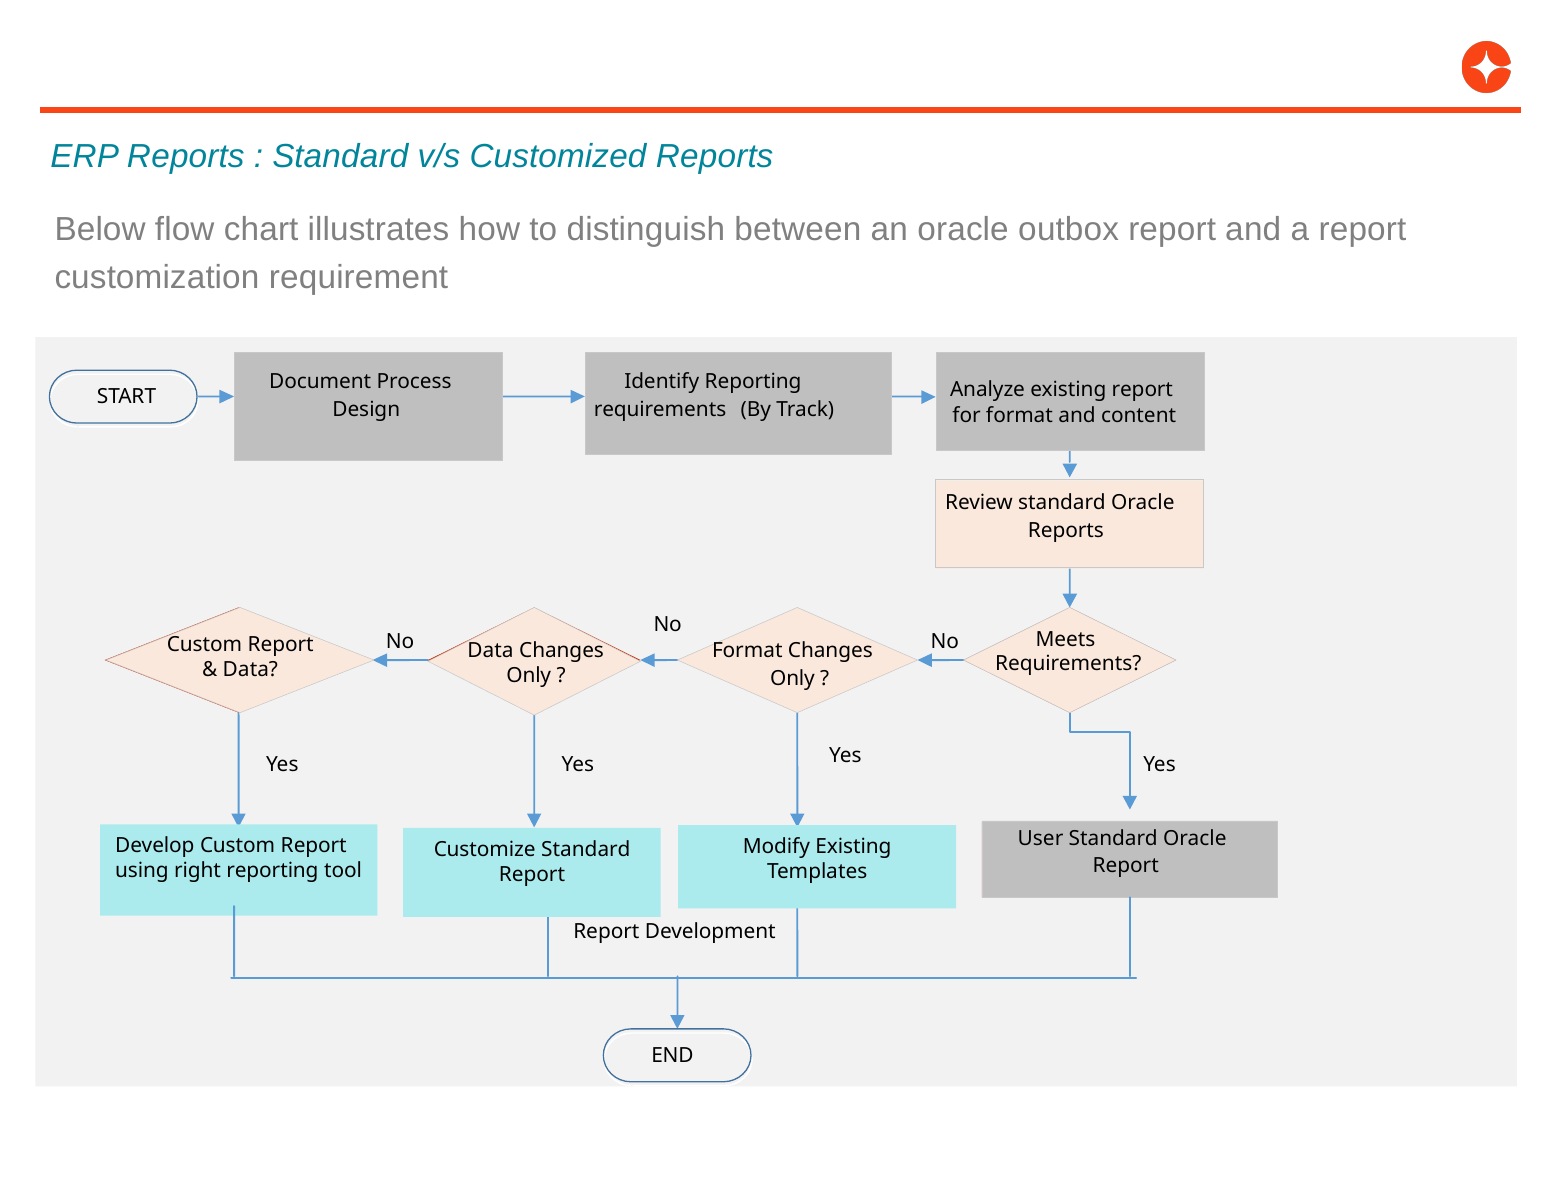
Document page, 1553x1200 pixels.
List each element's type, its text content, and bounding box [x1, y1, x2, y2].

list ERP Reports : Standard v/s Customized Reports [35, 118, 1517, 185]
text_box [35, 337, 1517, 1087]
picture [1461, 41, 1513, 93]
list Below flow chart illustrates how to distinguish between an oracle outbox report and a report customization requirement [39, 191, 1521, 392]
